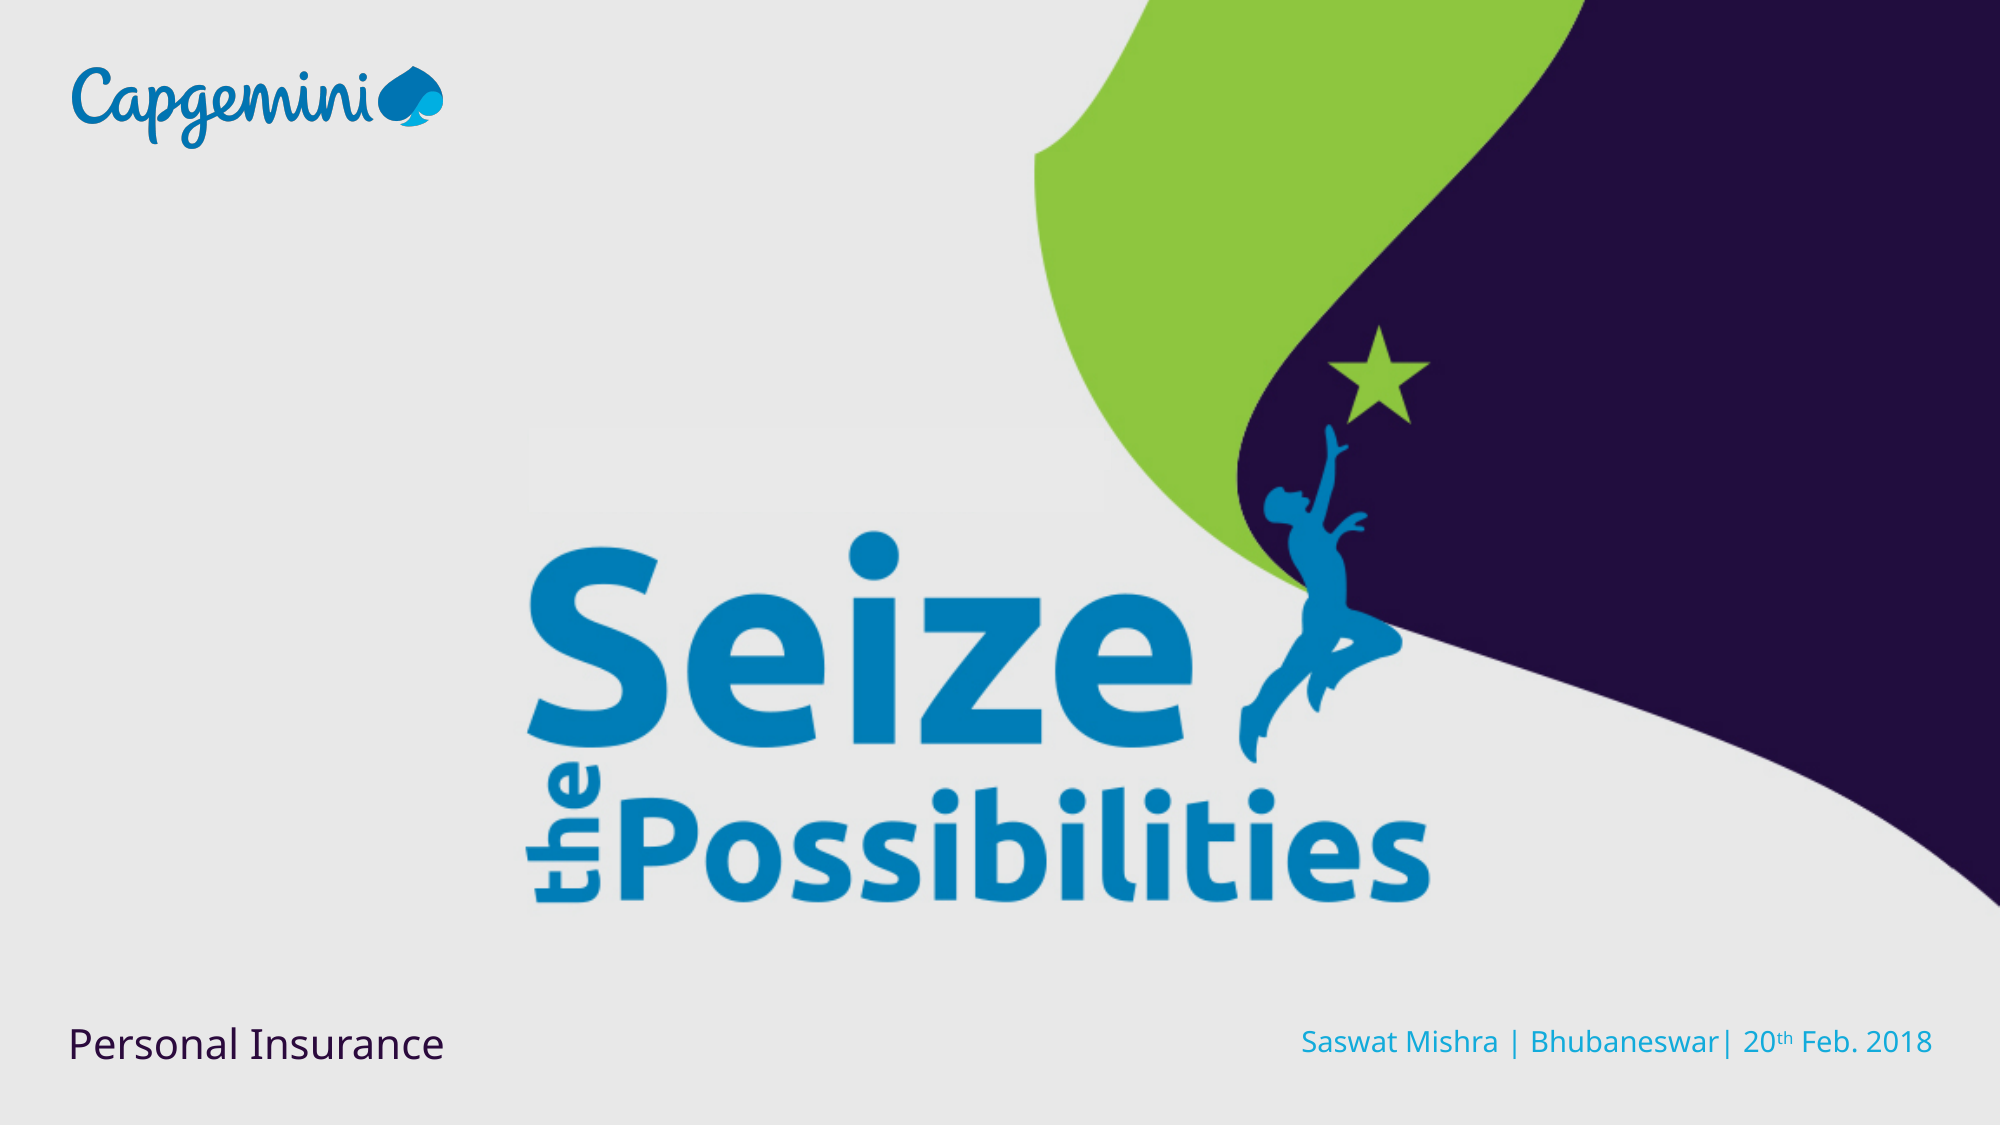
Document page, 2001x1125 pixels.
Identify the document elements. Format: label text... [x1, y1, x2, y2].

picture [0, 0, 2000, 1125]
list Personal Insurance [67, 926, 1350, 1068]
list Saswat Mishra | Bhubaneswar| 20th Feb. 2018 [1259, 1021, 1933, 1084]
